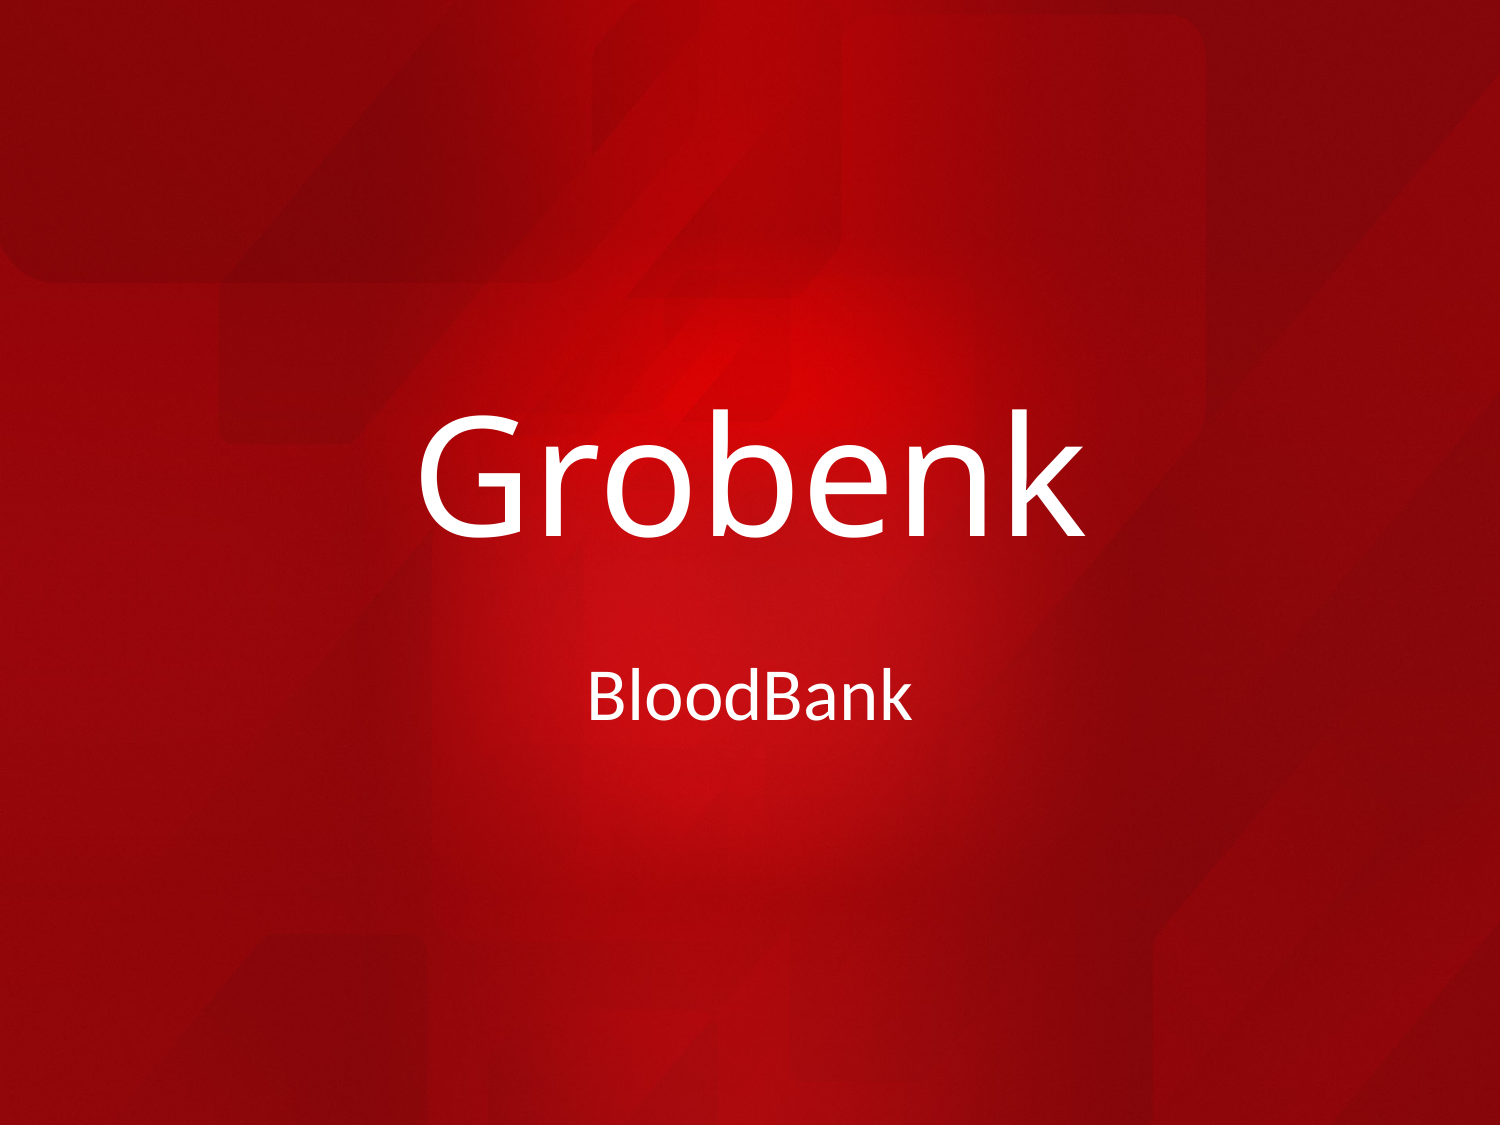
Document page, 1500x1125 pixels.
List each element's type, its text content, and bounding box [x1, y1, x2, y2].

picture [0, 0, 1500, 1125]
title Grobenk [112, 349, 1388, 591]
subtitle BloodBank [225, 637, 1275, 925]
